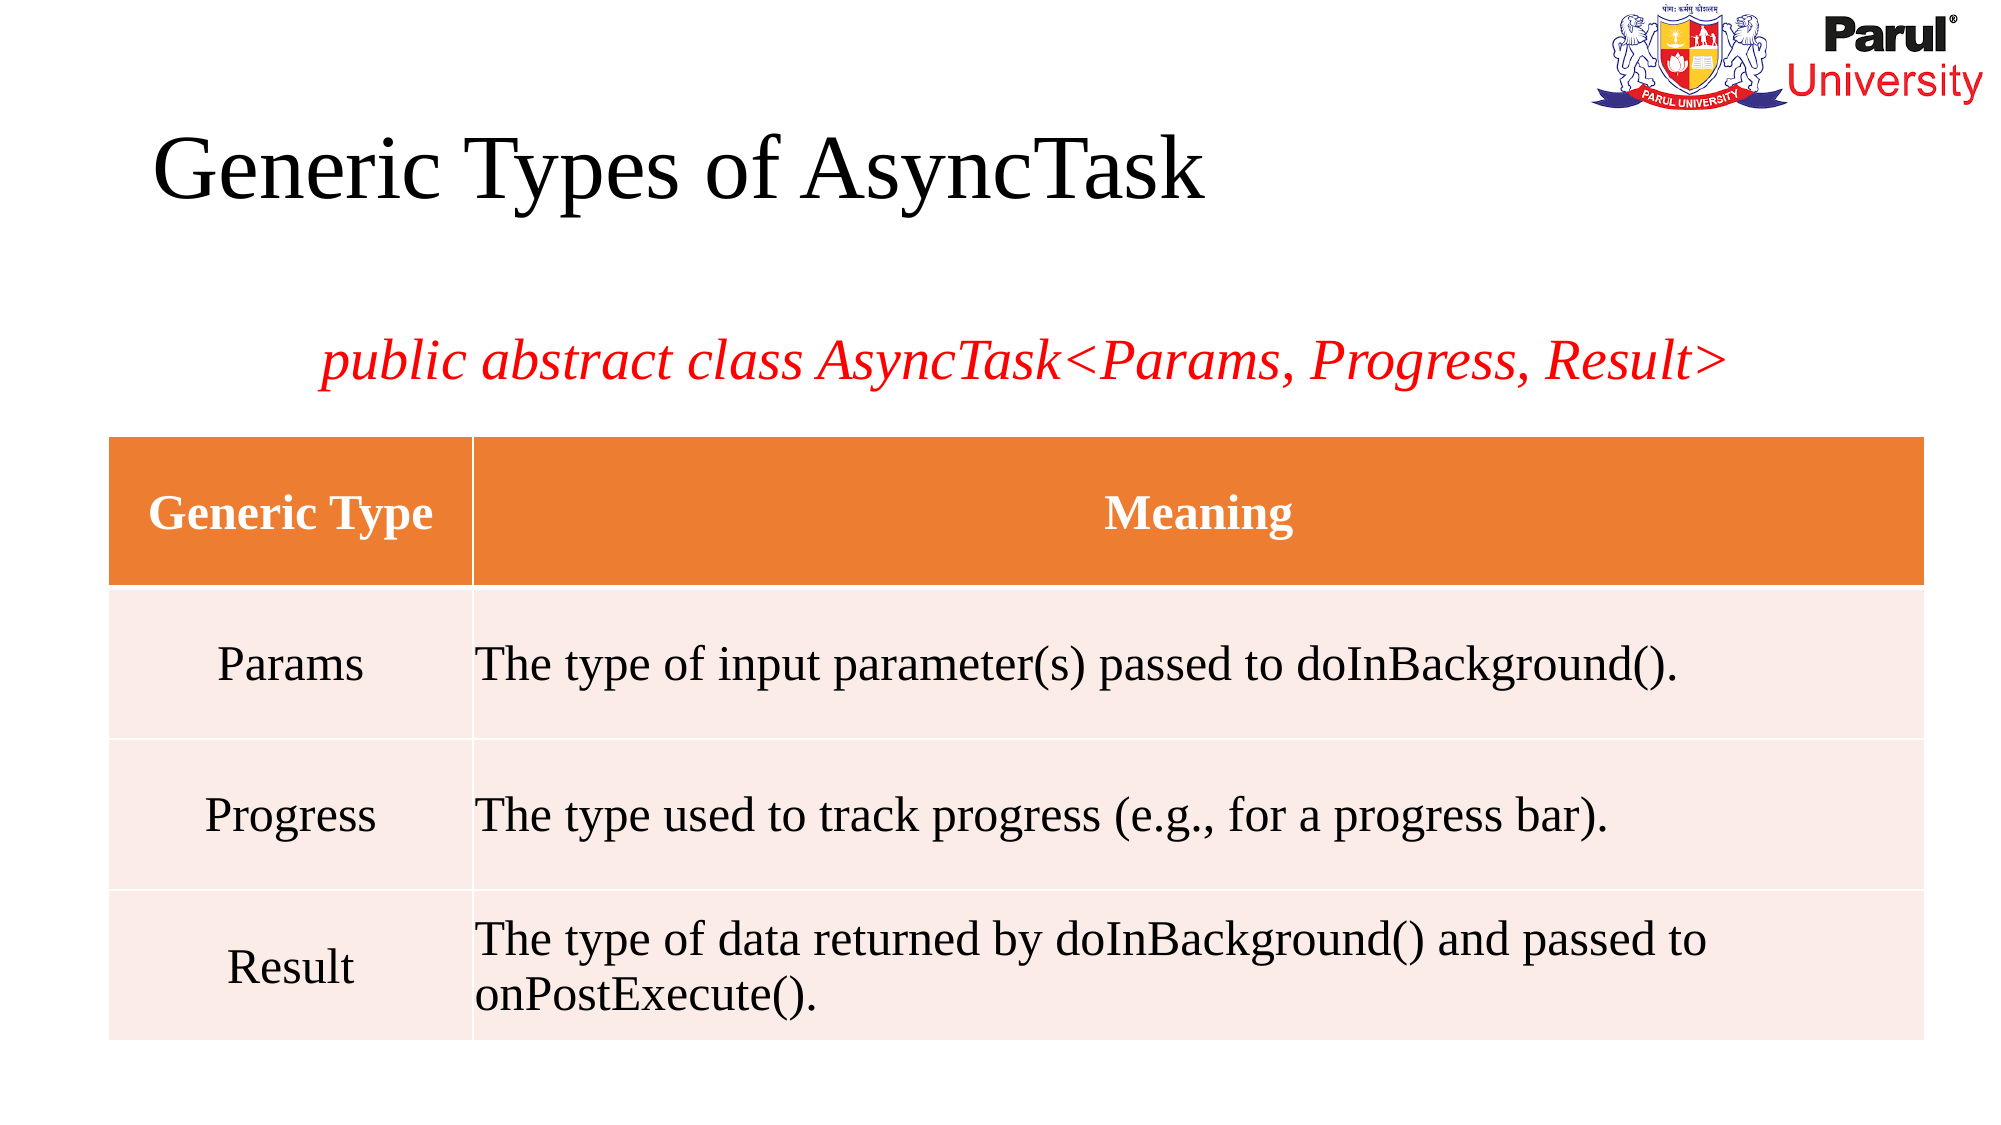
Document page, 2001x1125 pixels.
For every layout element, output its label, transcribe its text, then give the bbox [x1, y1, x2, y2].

table_header Meaning [474, 437, 1924, 585]
table_cell The type of data returned by doInBackground() and passed to onPostExecute(). [474, 891, 1924, 1040]
picture [1590, 4, 1983, 110]
table_cell Progress [109, 740, 472, 889]
table_cell Result [109, 891, 472, 1040]
table_header Generic Type [109, 437, 472, 585]
title Generic Types of AsyncTask [137, 59, 1863, 278]
table_cell Params [109, 590, 472, 738]
text_box public abstract class AsyncTask<Params, Progress, Result> [306, 313, 1842, 399]
table_cell The type used to track progress (e.g., for a progress bar). [474, 740, 1924, 889]
table_cell The type of input parameter(s) passed to doInBackground(). [474, 590, 1924, 738]
